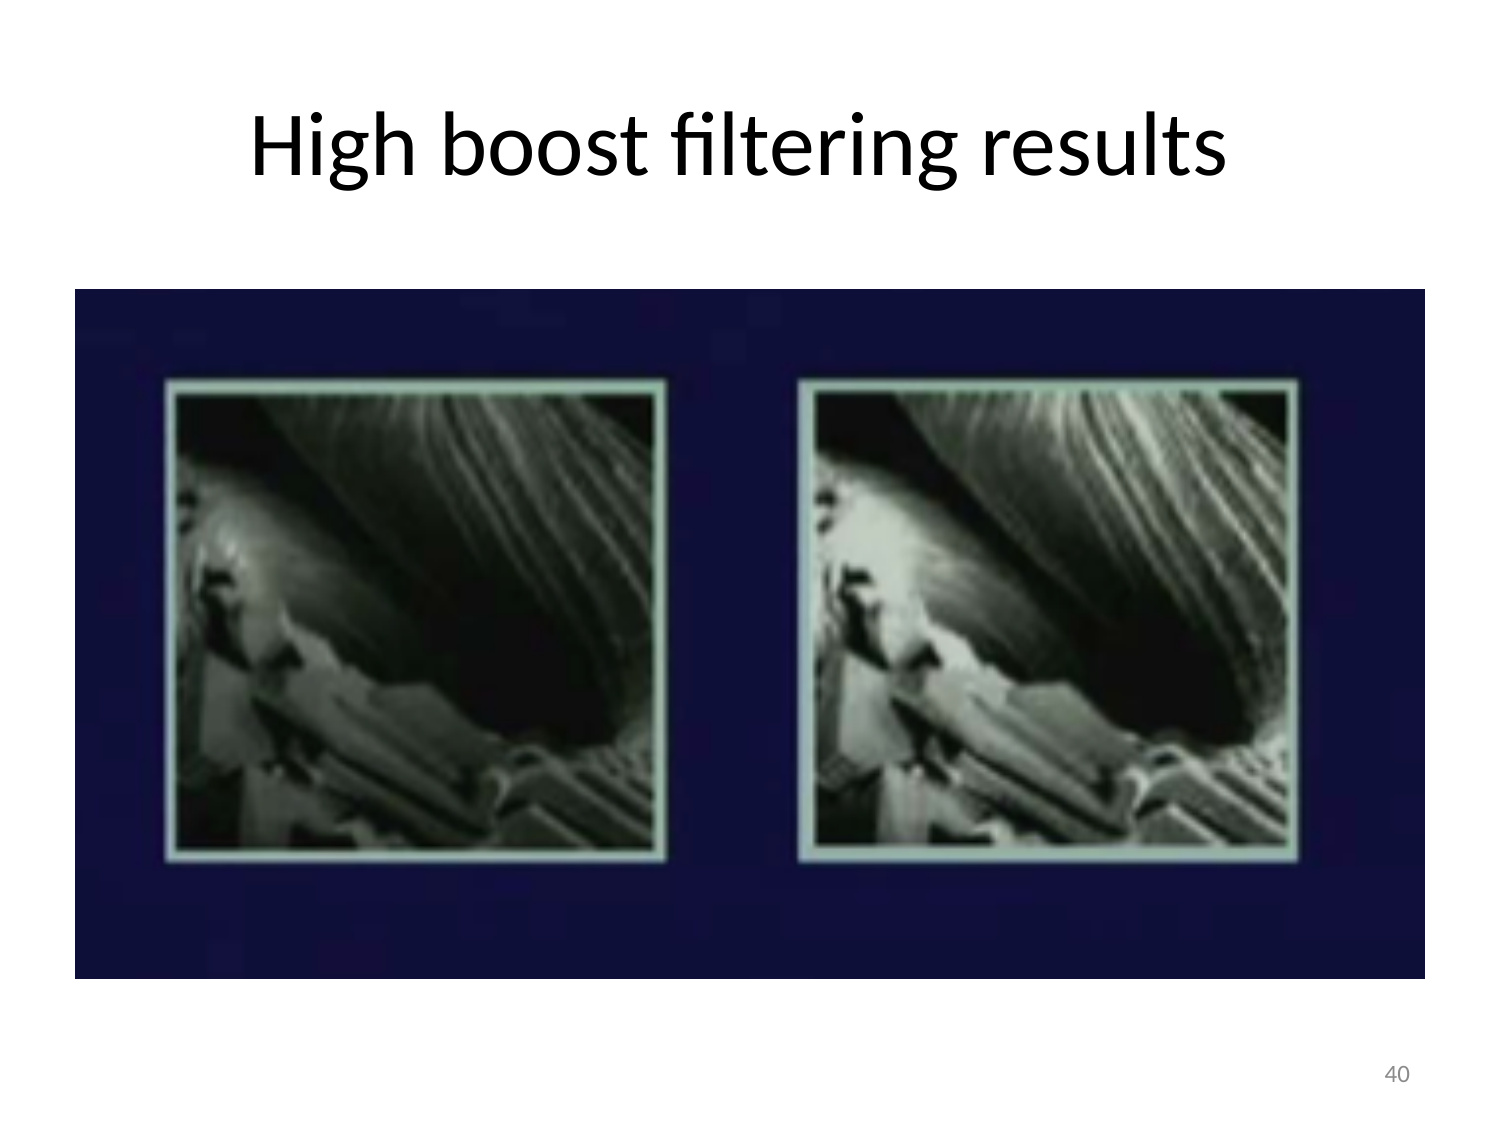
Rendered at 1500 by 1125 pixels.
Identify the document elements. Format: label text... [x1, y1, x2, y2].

slide_number 40 [1074, 1042, 1425, 1103]
title High boost filtering results [75, 45, 1425, 233]
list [74, 262, 1426, 1006]
